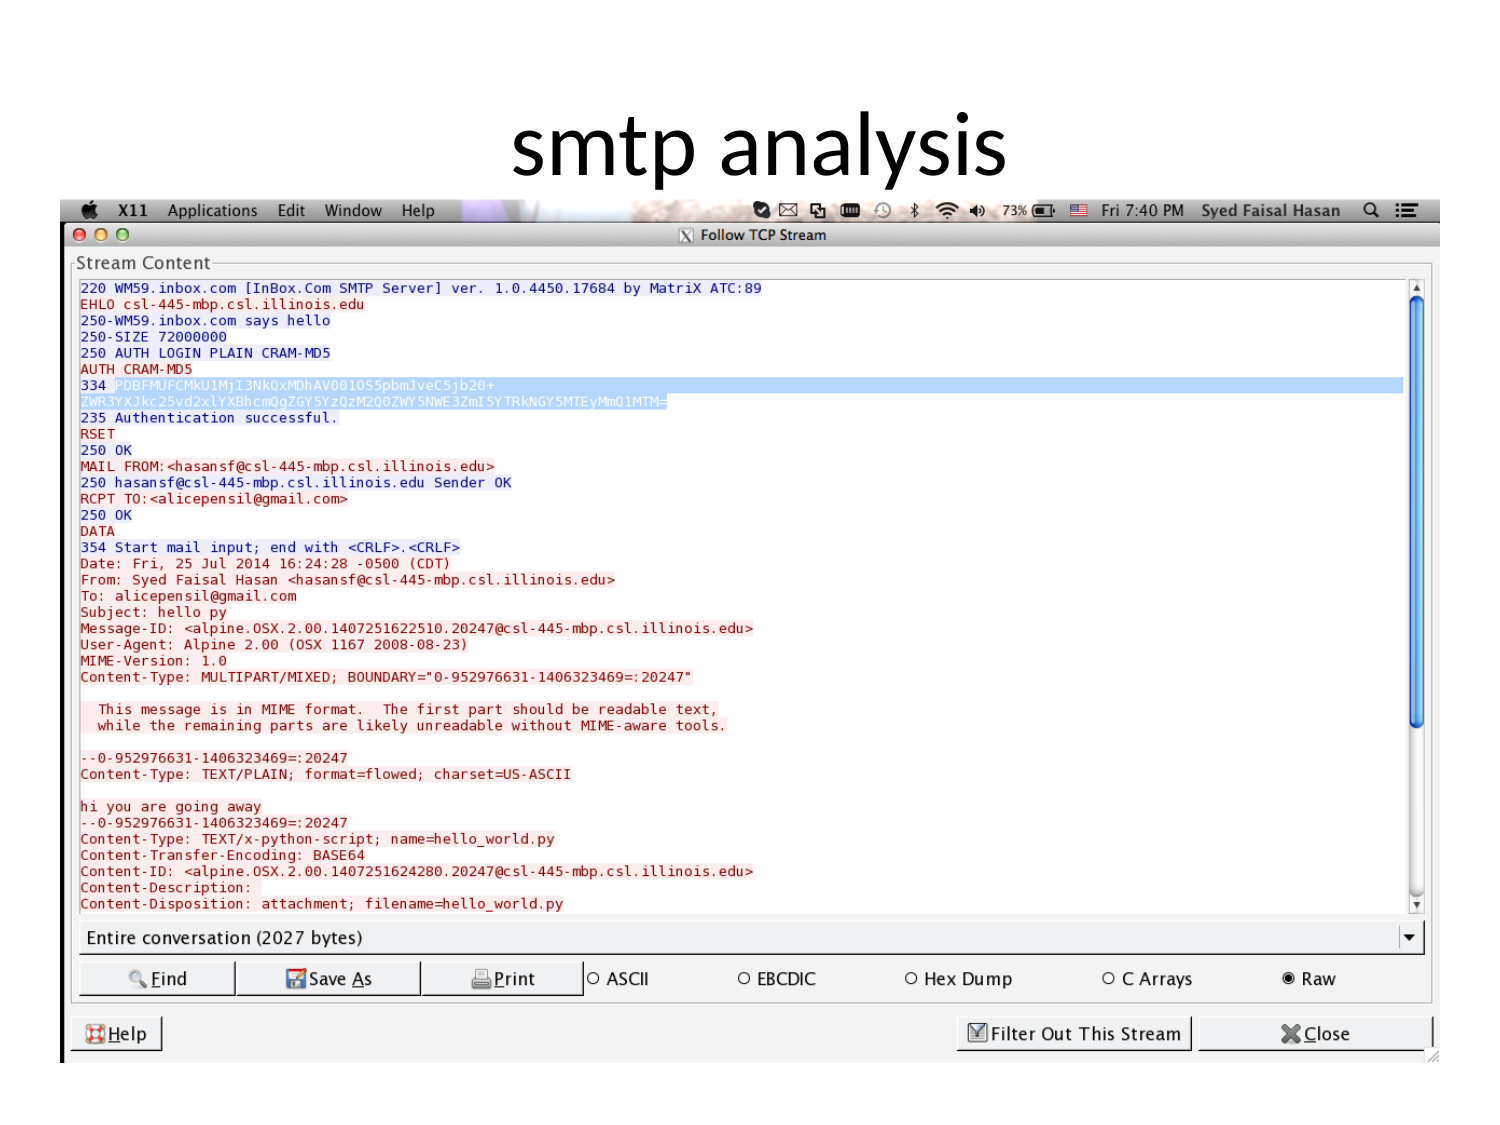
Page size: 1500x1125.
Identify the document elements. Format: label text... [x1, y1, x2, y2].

picture [59, 199, 1441, 1063]
title smtp analysis [75, 45, 1425, 198]
